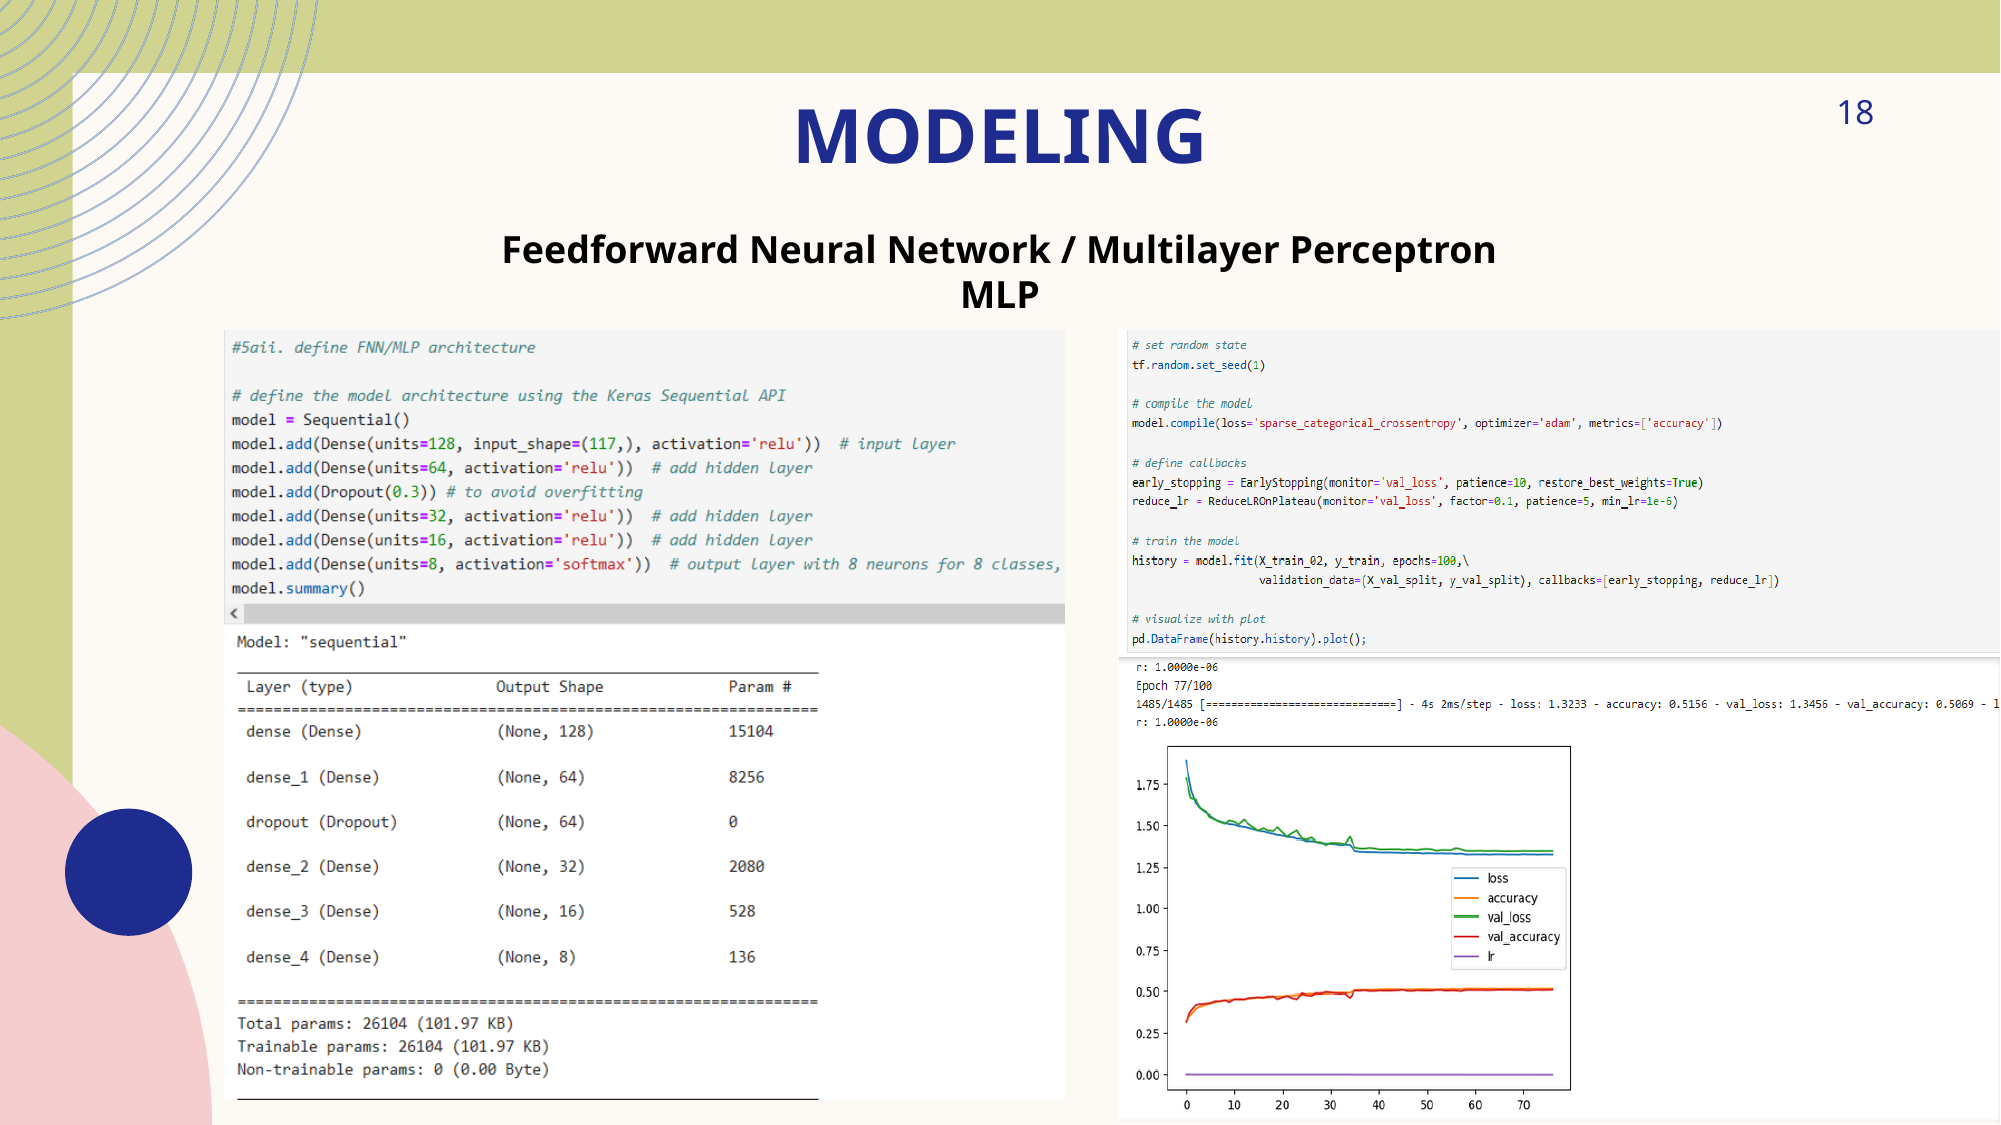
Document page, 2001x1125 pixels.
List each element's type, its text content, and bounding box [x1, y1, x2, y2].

picture [224, 330, 1065, 1100]
title modeling [0, 0, 2000, 179]
picture [1119, 330, 2000, 1122]
text_box Feedforward Neural Network / Multilayer Perceptron MLP [448, 218, 1552, 324]
picture [0, 179, 320, 785]
